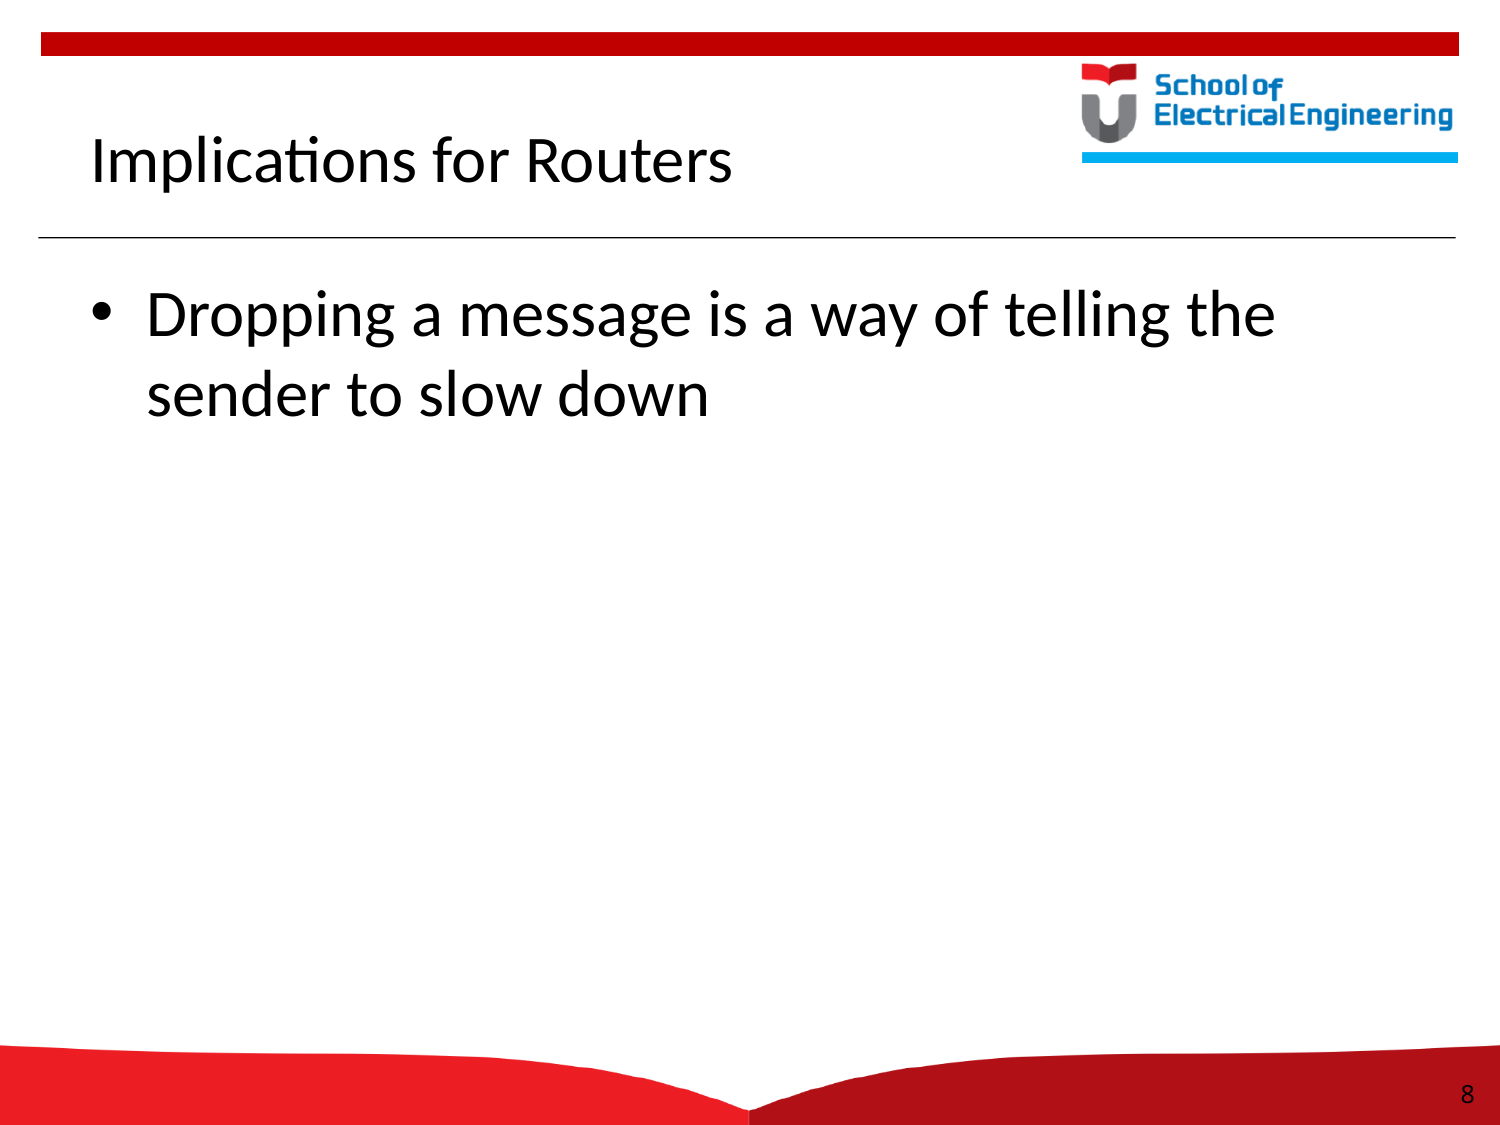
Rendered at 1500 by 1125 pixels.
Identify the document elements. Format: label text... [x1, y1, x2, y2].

title Implications for Routers [75, 78, 1074, 233]
picture [1073, 63, 1458, 163]
picture [0, 1036, 1500, 1125]
slide_number 8 [1139, 1065, 1490, 1125]
list Dropping a message is a way of telling the sender to slow down [75, 262, 1425, 1035]
